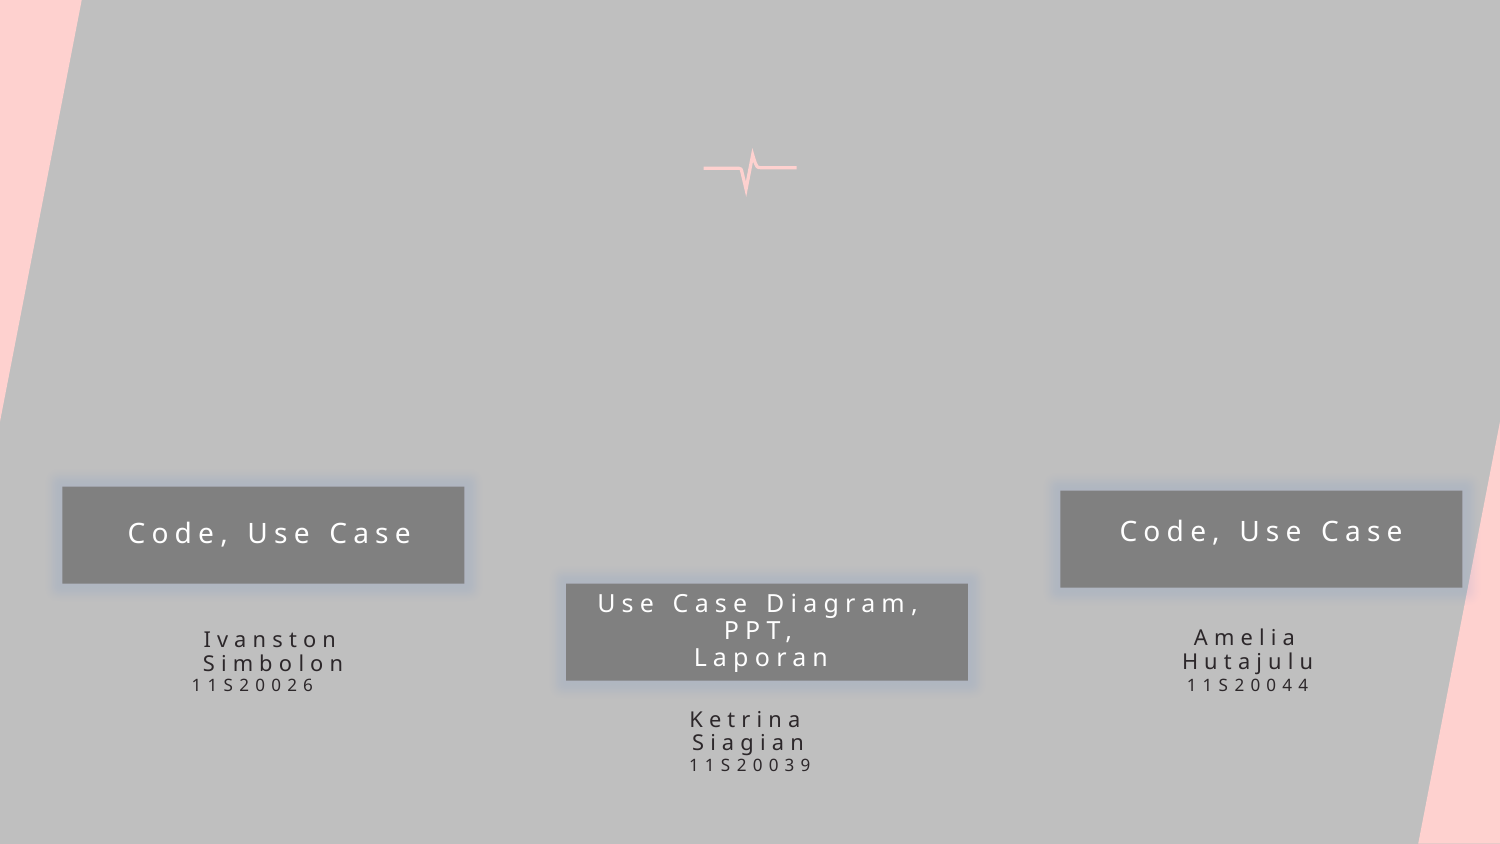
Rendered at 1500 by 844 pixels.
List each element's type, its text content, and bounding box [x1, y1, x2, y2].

text_box [1058, 489, 1464, 590]
text_box Code, Use Case [89, 512, 450, 559]
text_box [575, 700, 925, 781]
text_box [1073, 619, 1422, 702]
text_box [60, 485, 466, 586]
text_box Use Case Diagram, PPT, Laporan [566, 583, 957, 630]
text_box [564, 582, 970, 683]
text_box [77, 621, 429, 702]
text_box Code, Use Case [1060, 510, 1463, 557]
